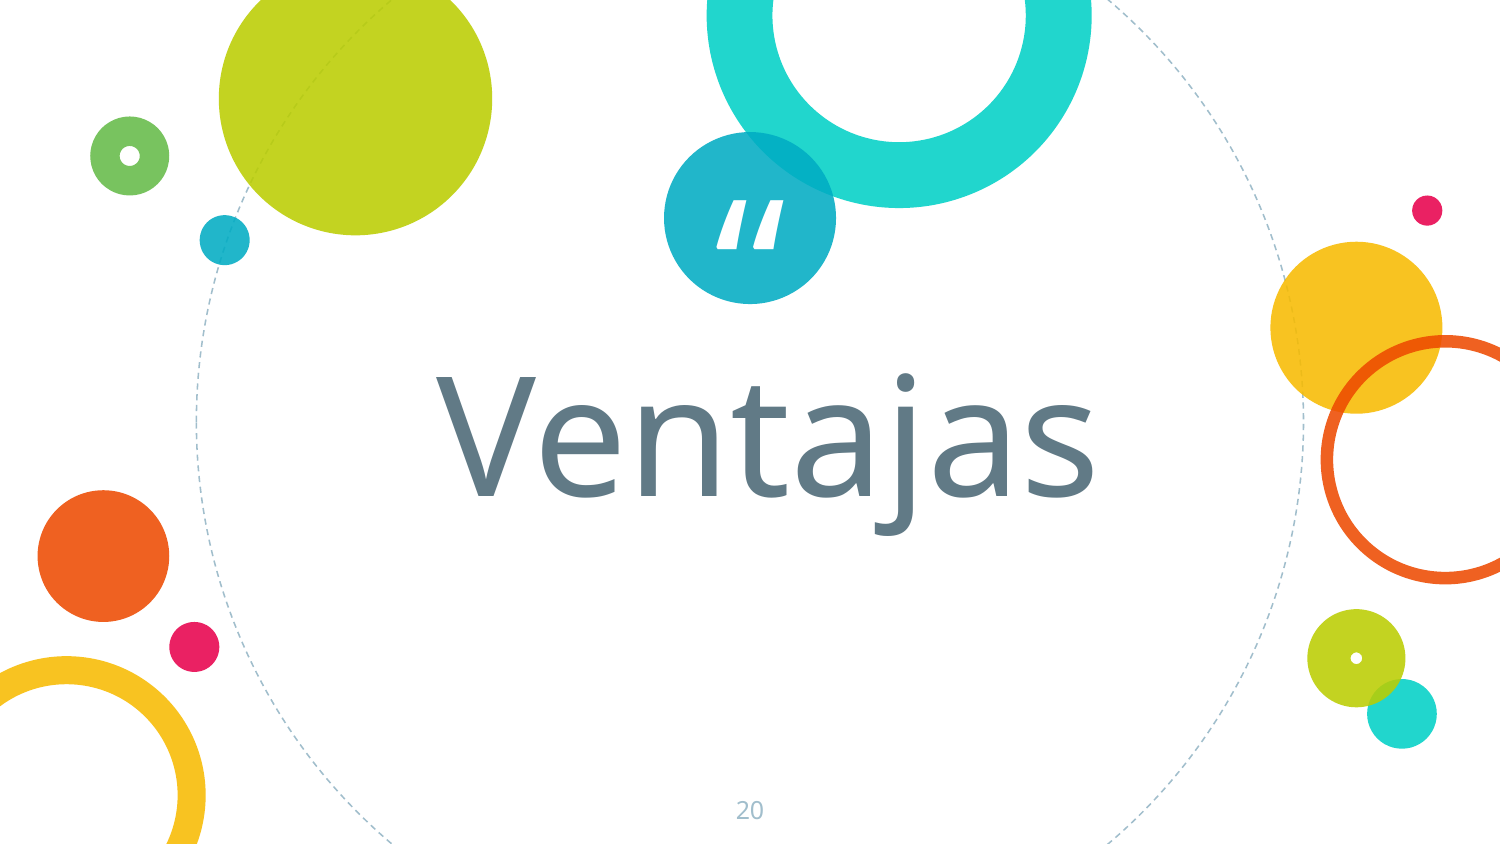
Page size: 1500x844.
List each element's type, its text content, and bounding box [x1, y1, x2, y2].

list Ventajas [308, 315, 1217, 540]
slide_number 20 [711, 779, 789, 844]
